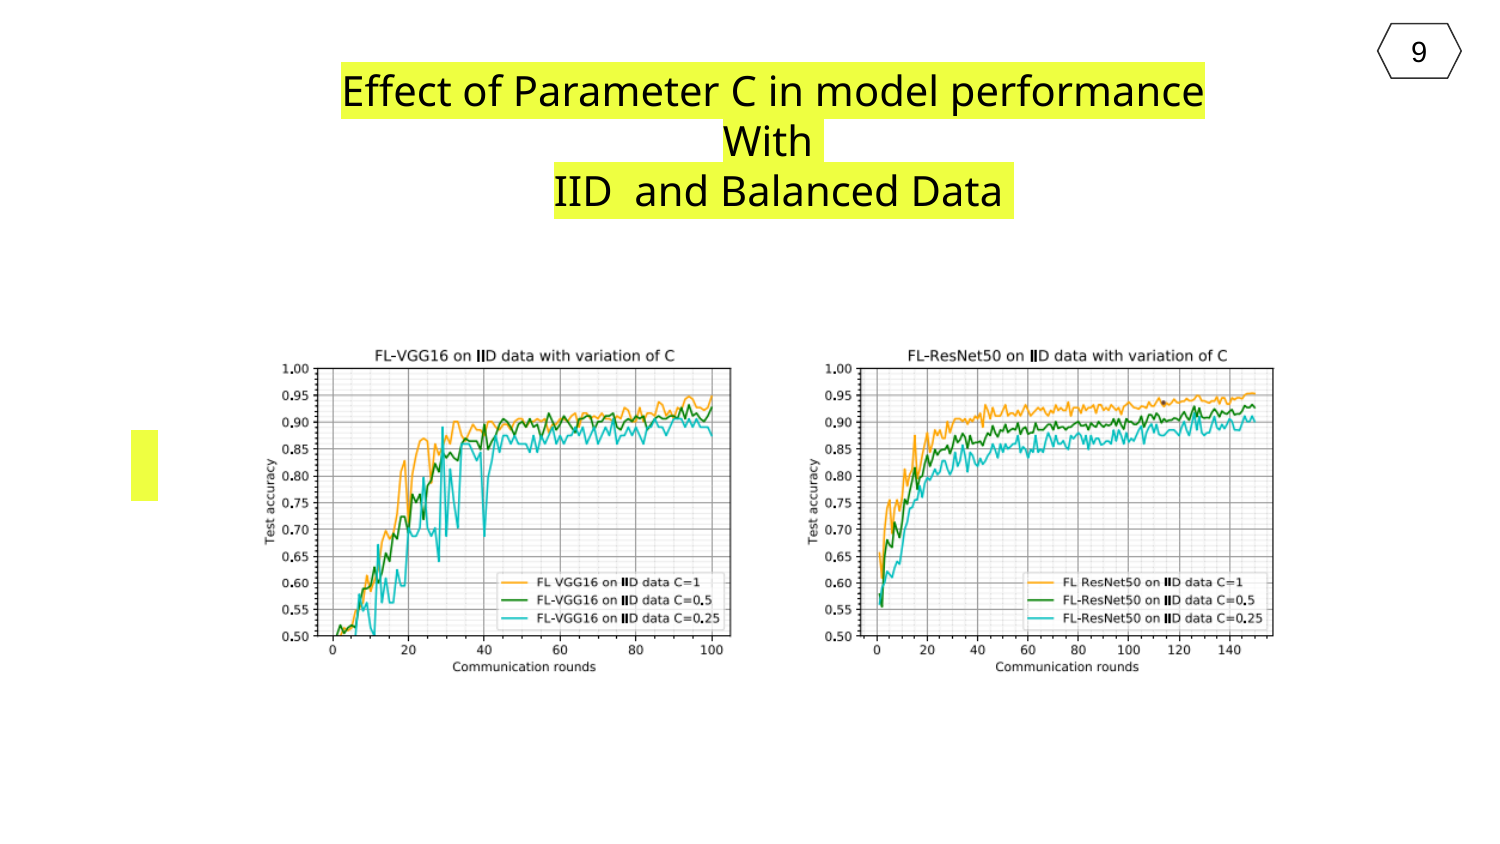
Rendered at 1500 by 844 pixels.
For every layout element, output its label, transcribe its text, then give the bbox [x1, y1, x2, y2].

text_box 9 [1378, 23, 1462, 79]
text_box Effect of Parameter C in model performance With IID and Balanced Data [116, 50, 1431, 587]
picture [175, 320, 1392, 688]
